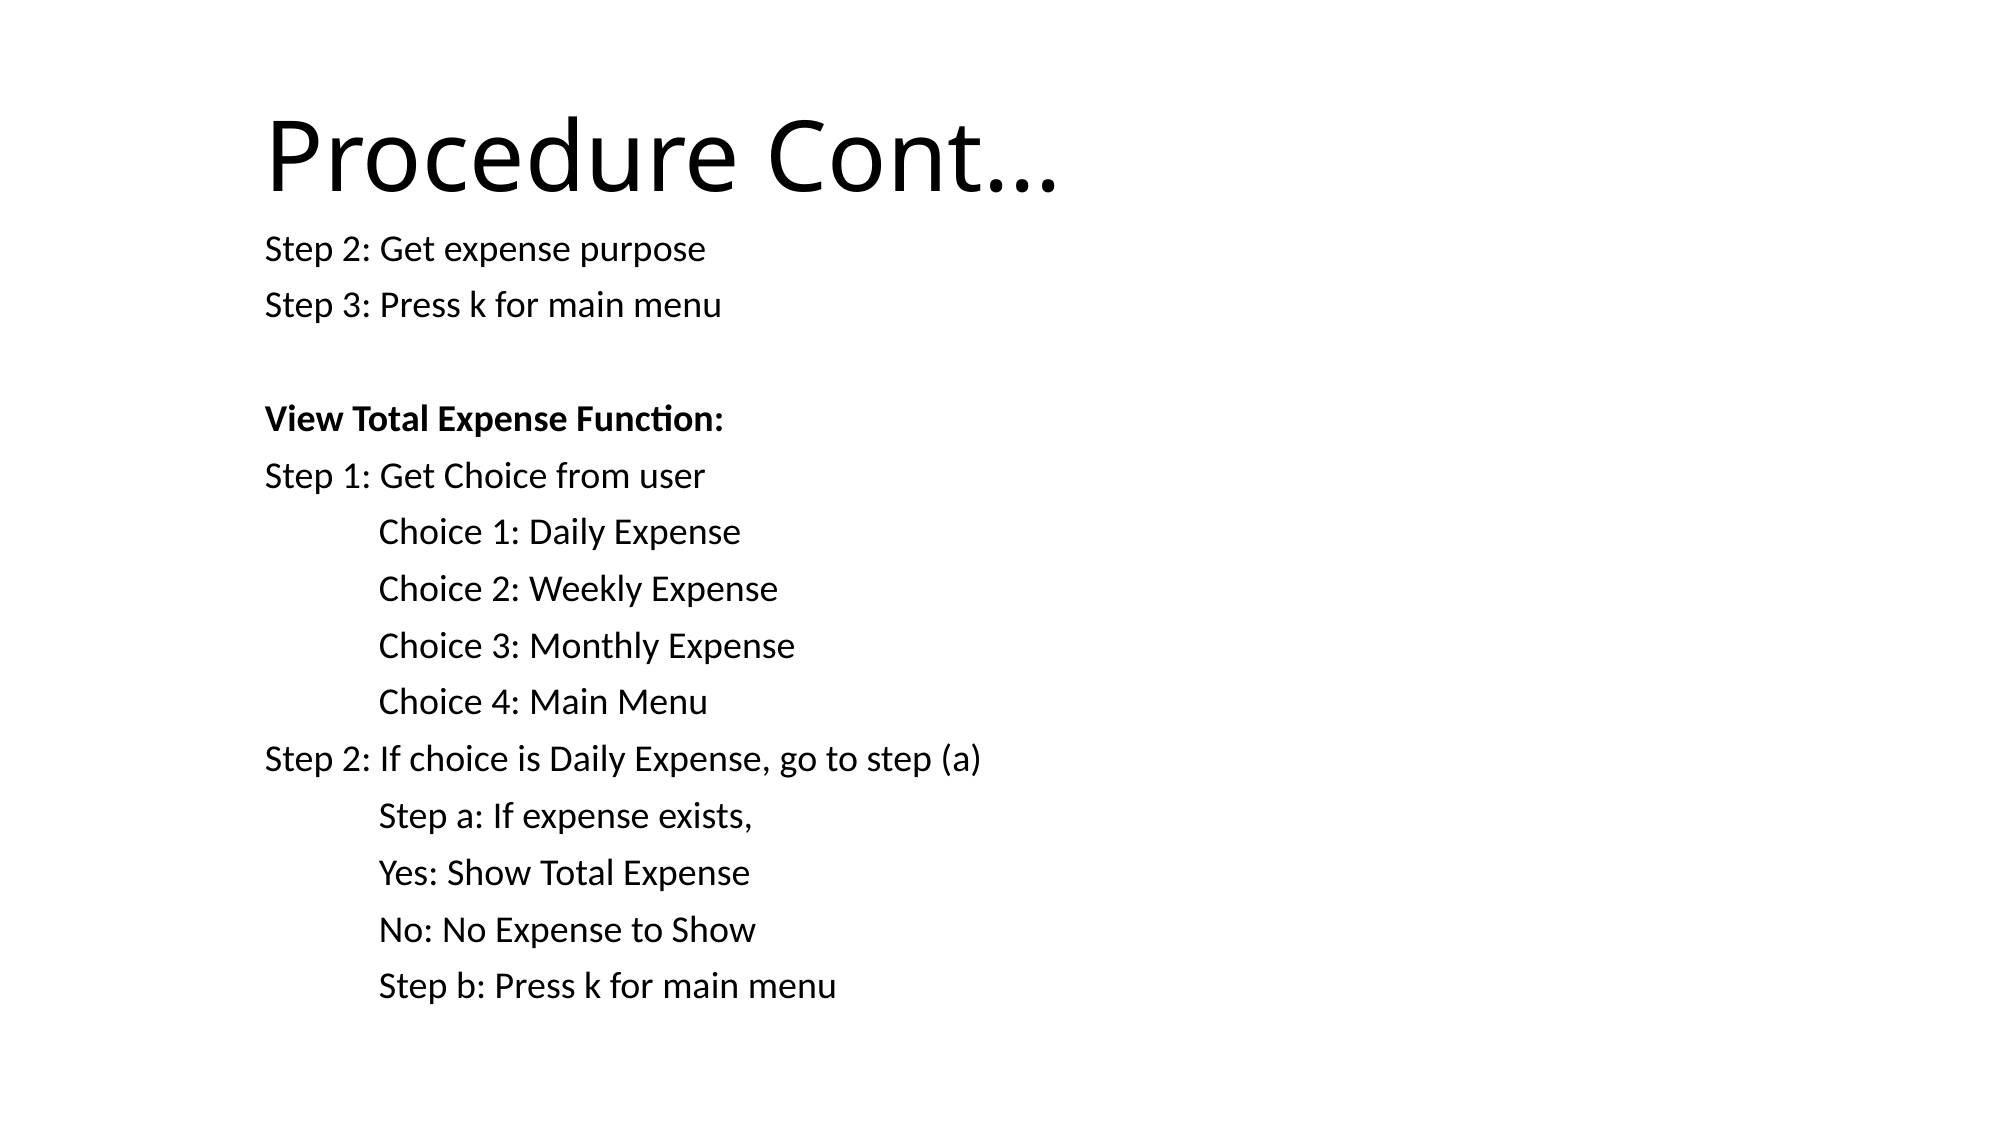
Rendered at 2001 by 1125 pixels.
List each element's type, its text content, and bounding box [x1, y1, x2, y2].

subtitle Procedure Cont... Step 2: Get expense purpose Step 3: Press k for main menu View Total Expense Function: Step 1: Get Choice from user Choice 1: Daily Expense Choice 2: Weekly Expense Choice 3: Monthly Expense Choice 4: Main Menu Step 2: If choice is Daily Expense, go to step (a) Step a: If expense exists, Yes: Show Total Expense No: No Expense to Show Step b: Press k for main menu [249, 99, 1750, 1026]
